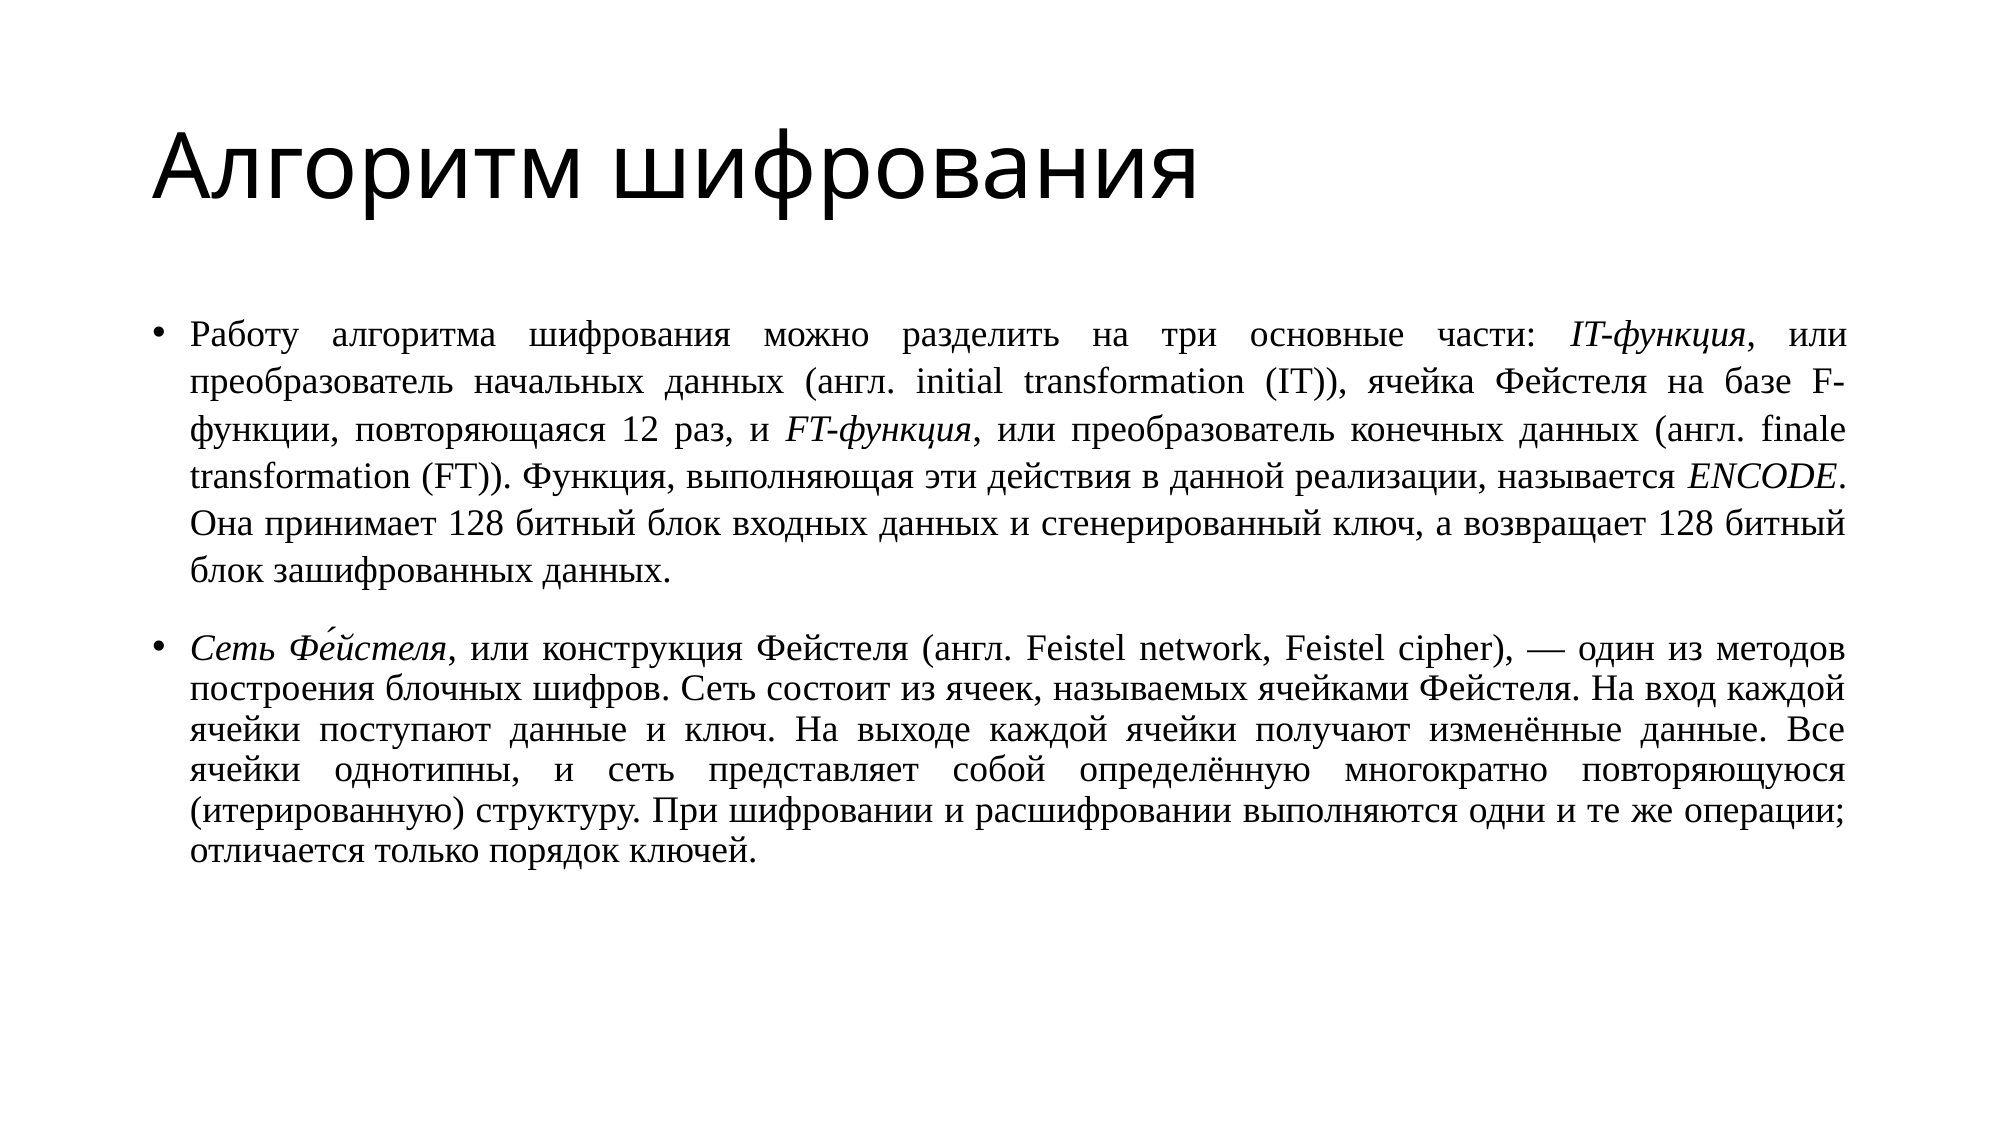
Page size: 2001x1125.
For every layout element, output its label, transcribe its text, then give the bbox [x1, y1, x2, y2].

list Работу алгоритма шифрования можно разделить на три основные части: IT-функция, или преобразователь начальных данных (англ. initial transformation (IT)), ячейка Фейстеля на базе F-функции, повторяющаяся 12 раз, и FT-функция, или преобразователь конечных данных (англ. finale transformation (FT)). Функция, выполняющая эти действия в данной реализации, называется ENCODE. Она принимает 128 битный блок входных данных и сгенерированный ключ, а возвращает 128 битный блок зашифрованных данных. Сеть Фе́йстеля, или конструкция Фейстеля (англ. Feistel network, Feistel cipher), — один из методов построения блочных шифров. Сеть состоит из ячеек, называемых ячейками Фейстеля. На вход каждой ячейки поступают данные и ключ. На выходе каждой ячейки получают изменённые данные. Все ячейки однотипны, и сеть представляет собой определённую многократно повторяющуюся (итерированную) структуру. При шифровании и расшифровании выполняются одни и те же операции; отличается только порядок ключей. [137, 299, 1863, 1014]
title Алгоритм шифрования [137, 59, 1863, 278]
